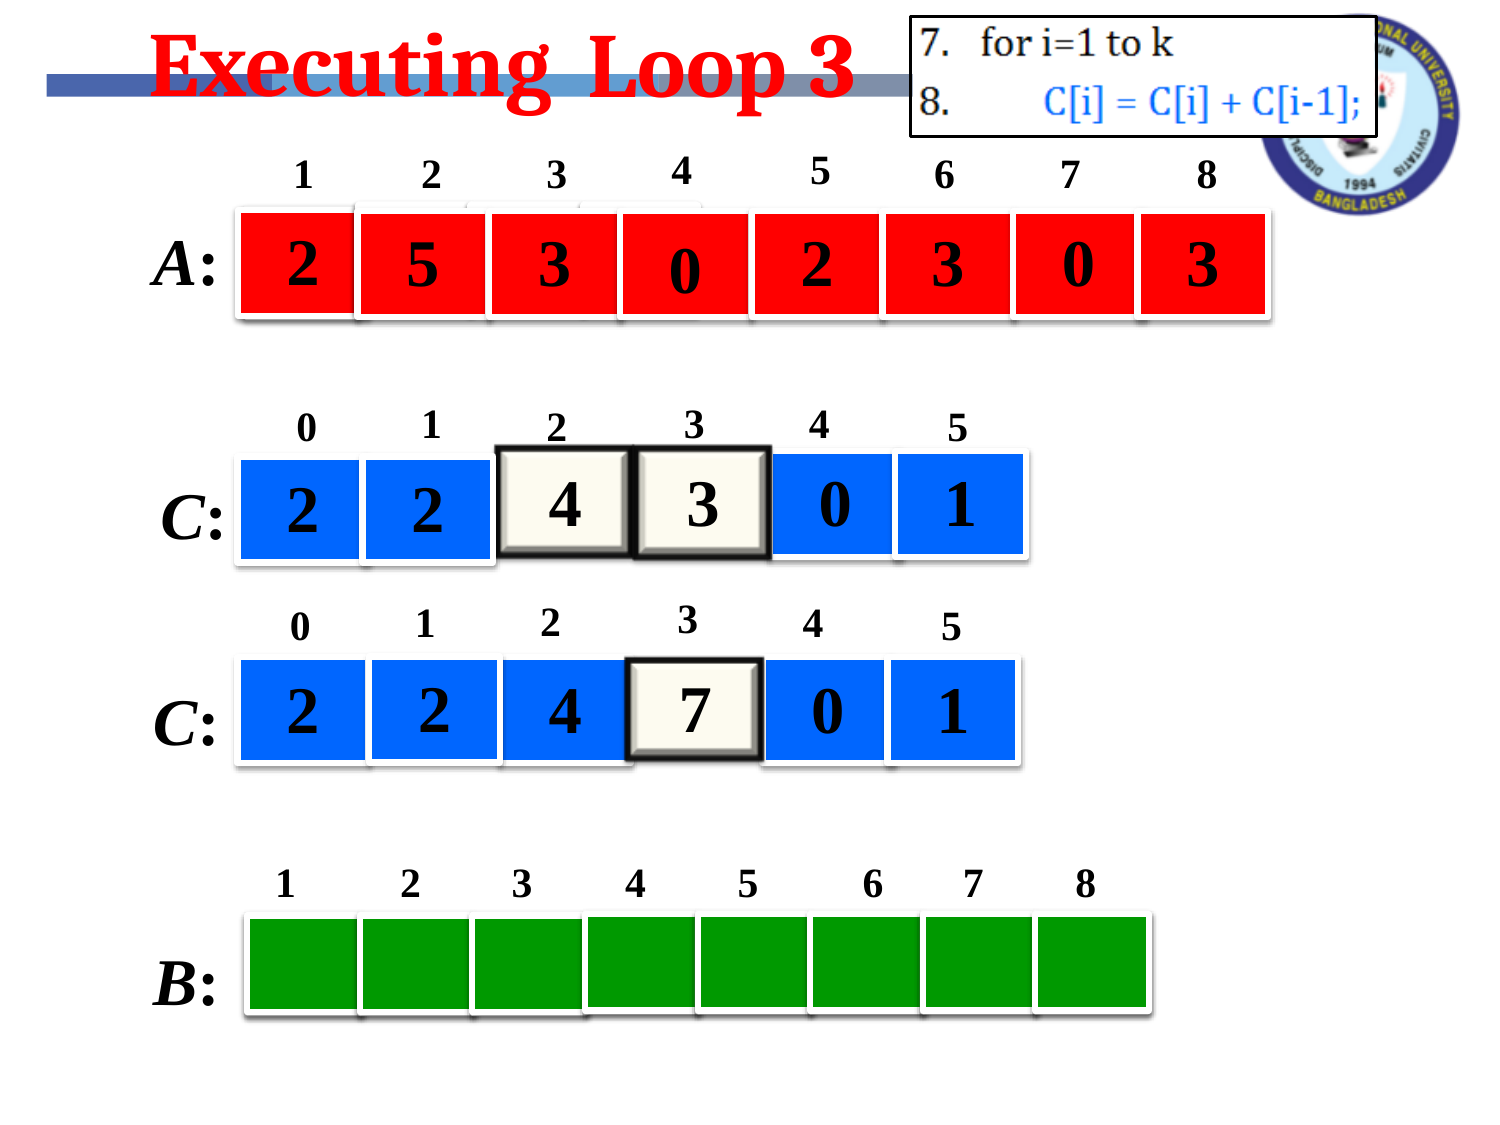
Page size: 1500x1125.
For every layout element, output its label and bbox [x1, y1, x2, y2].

text_box [807, 13, 880, 196]
text_box [419, 149, 451, 196]
text_box [735, 858, 767, 905]
text_box [150, 197, 1279, 331]
text_box [910, 16, 1377, 137]
text_box [577, 13, 799, 196]
text_box [1194, 149, 1226, 196]
text_box [860, 858, 892, 905]
text_box [236, 906, 1160, 1027]
text_box [932, 149, 964, 196]
text_box [146, 13, 576, 110]
text_box [544, 149, 576, 196]
picture [1254, 9, 1465, 221]
text_box [509, 858, 541, 905]
text_box [273, 858, 305, 905]
text_box [150, 399, 1036, 777]
text_box [150, 945, 232, 1017]
text_box [398, 858, 430, 905]
text_box [960, 858, 993, 905]
text_box [291, 149, 323, 196]
text_box [623, 858, 655, 905]
text_box [1073, 858, 1105, 905]
text_box [1057, 149, 1090, 196]
